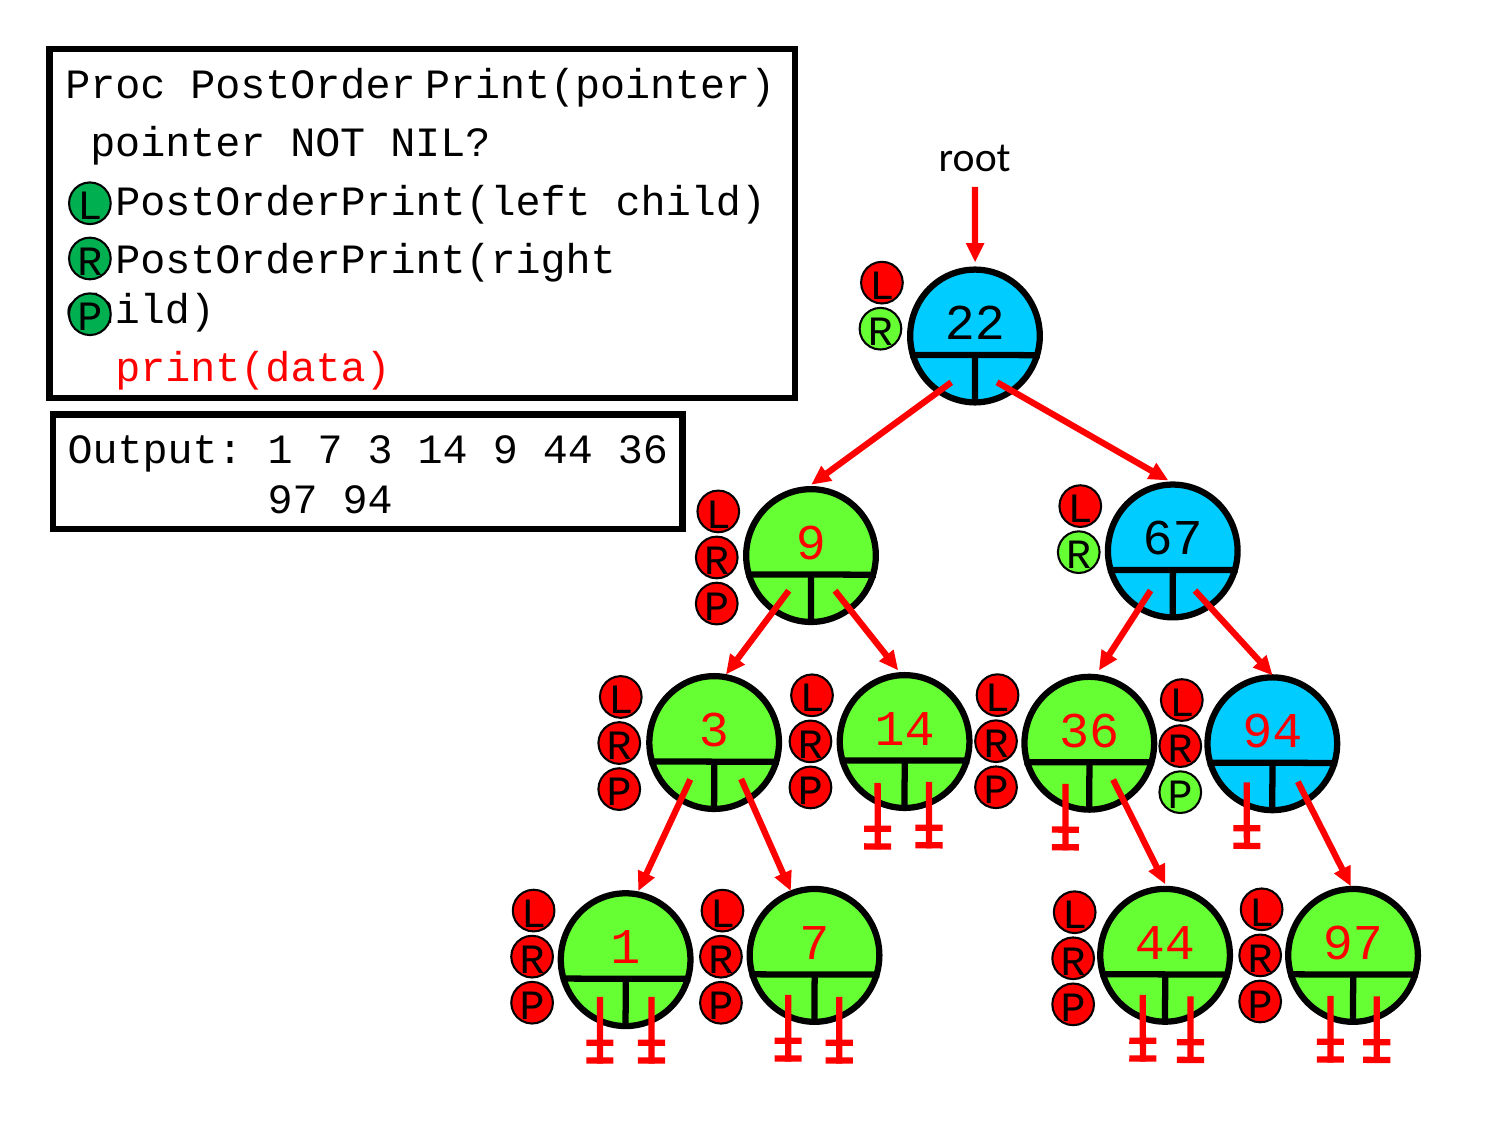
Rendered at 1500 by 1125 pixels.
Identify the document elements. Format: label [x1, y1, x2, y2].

text_box [511, 981, 553, 1024]
text_box [697, 490, 740, 533]
text_box [1024, 676, 1166, 884]
text_box [52, 414, 683, 530]
text_box [49, 49, 795, 398]
text_box [726, 489, 898, 674]
text_box [975, 766, 1017, 809]
text_box [1100, 888, 1230, 1063]
text_box [976, 674, 1019, 716]
text_box [1059, 485, 1102, 527]
text_box [861, 261, 903, 304]
text_box [511, 935, 553, 978]
text_box [1159, 771, 1202, 814]
text_box [975, 720, 1017, 763]
text_box [924, 122, 1026, 262]
text_box [811, 269, 1168, 485]
text_box [598, 768, 641, 810]
text_box [700, 981, 742, 1024]
text_box [1239, 980, 1282, 1023]
text_box [700, 935, 742, 978]
text_box [1240, 888, 1283, 931]
text_box [1057, 531, 1100, 574]
text_box [839, 675, 970, 850]
text_box [1288, 888, 1418, 1063]
text_box [599, 676, 642, 718]
text_box [859, 307, 902, 350]
text_box [598, 722, 641, 764]
text_box [1052, 937, 1094, 980]
text_box [789, 720, 832, 763]
text_box [1160, 679, 1203, 721]
text_box [1053, 891, 1096, 934]
text_box [1159, 725, 1202, 767]
text_box [1052, 983, 1094, 1026]
text_box [1099, 484, 1273, 676]
text_box [789, 766, 832, 809]
text_box [695, 536, 738, 579]
text_box [512, 889, 555, 932]
text_box [1239, 934, 1282, 977]
text_box [560, 893, 691, 1064]
text_box [701, 889, 744, 932]
text_box [638, 676, 880, 1064]
text_box [695, 582, 738, 625]
text_box [1207, 677, 1351, 886]
text_box [791, 674, 833, 717]
